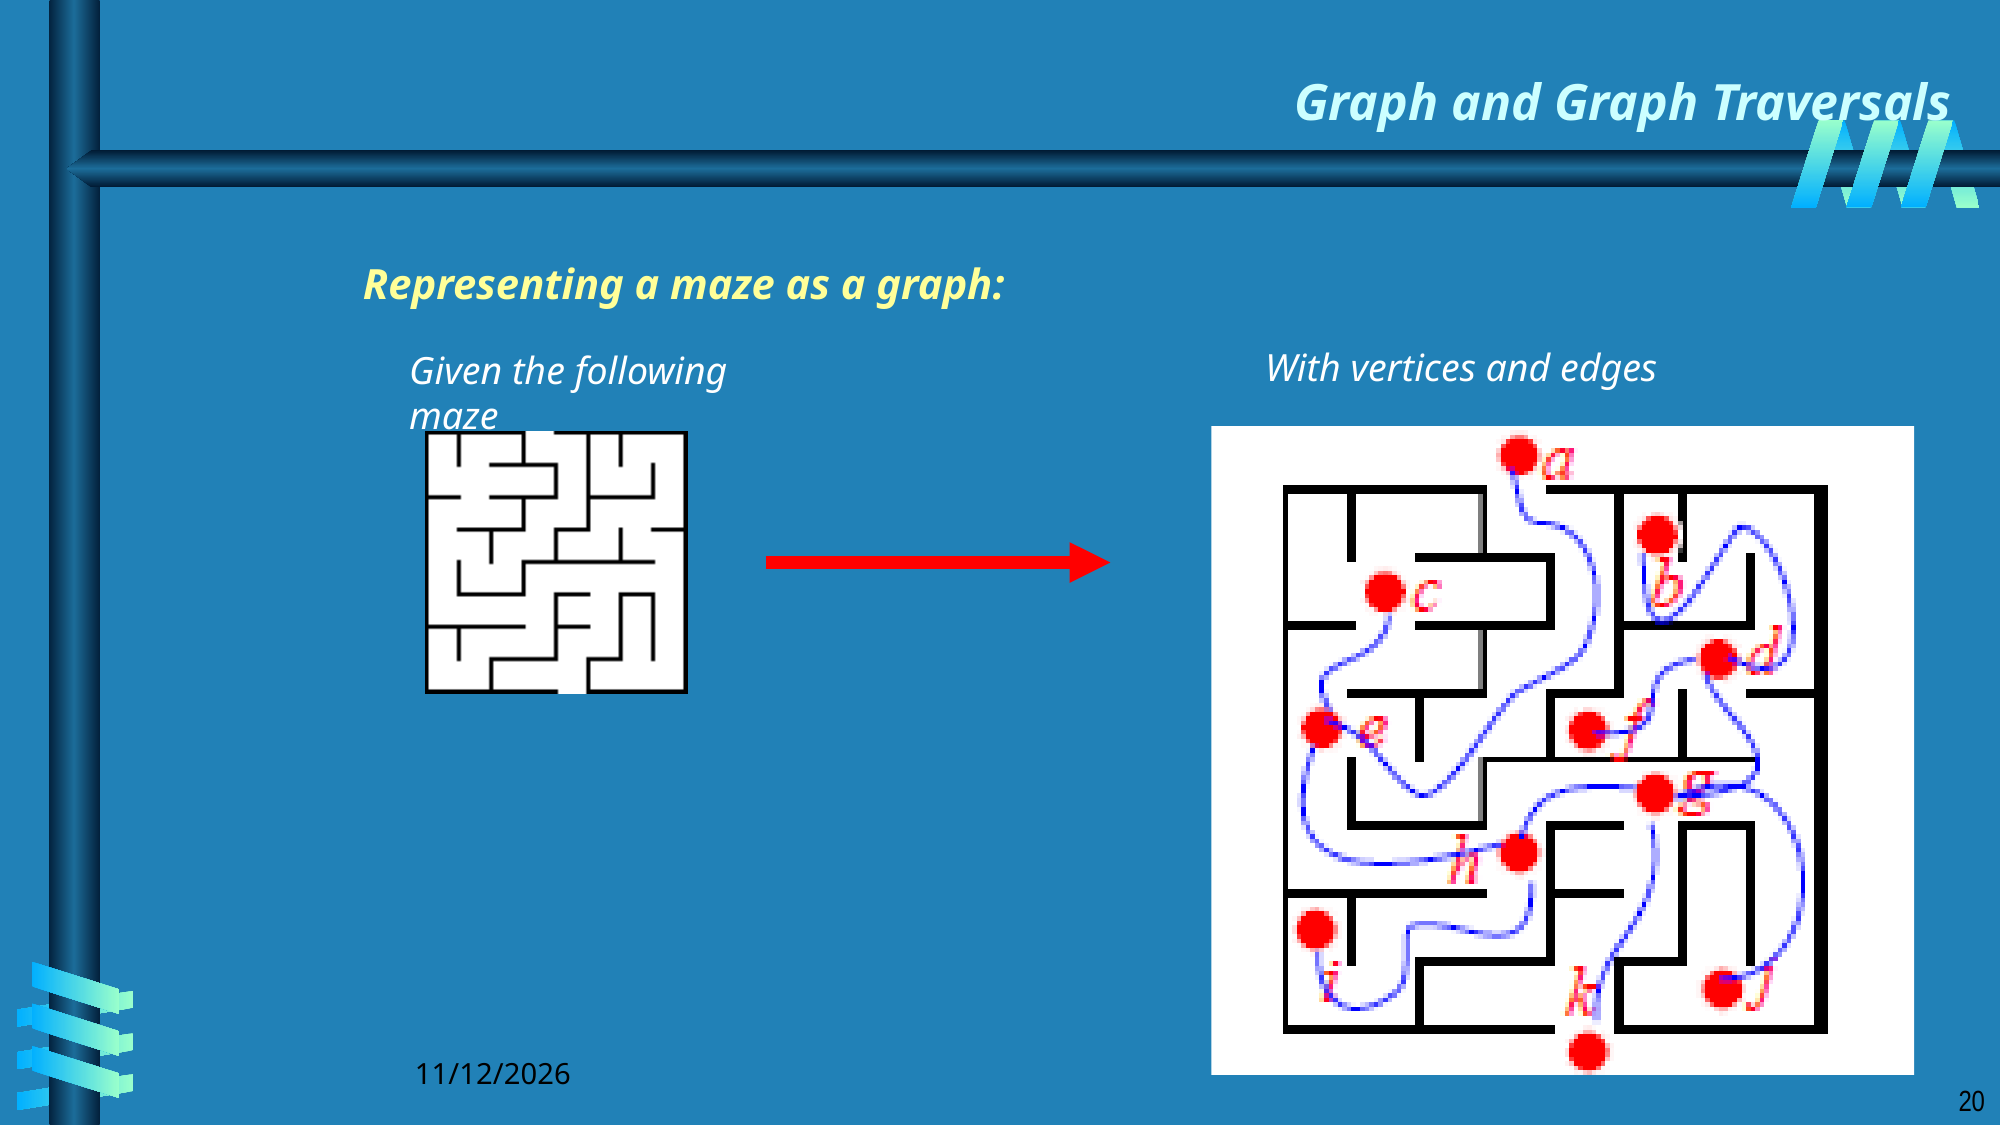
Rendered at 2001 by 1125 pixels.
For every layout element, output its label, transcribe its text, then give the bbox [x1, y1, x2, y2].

slide_number 20 [1583, 1074, 2000, 1125]
text_box With vertices and edges [1250, 336, 1683, 397]
picture [424, 431, 688, 694]
text_box Given the following maze [394, 339, 827, 445]
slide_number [399, 1047, 713, 1123]
title Graph and Graph Traversals [133, 24, 1967, 138]
picture [1211, 426, 1915, 1076]
list Representing a maze as a graph: [347, 249, 1719, 1050]
